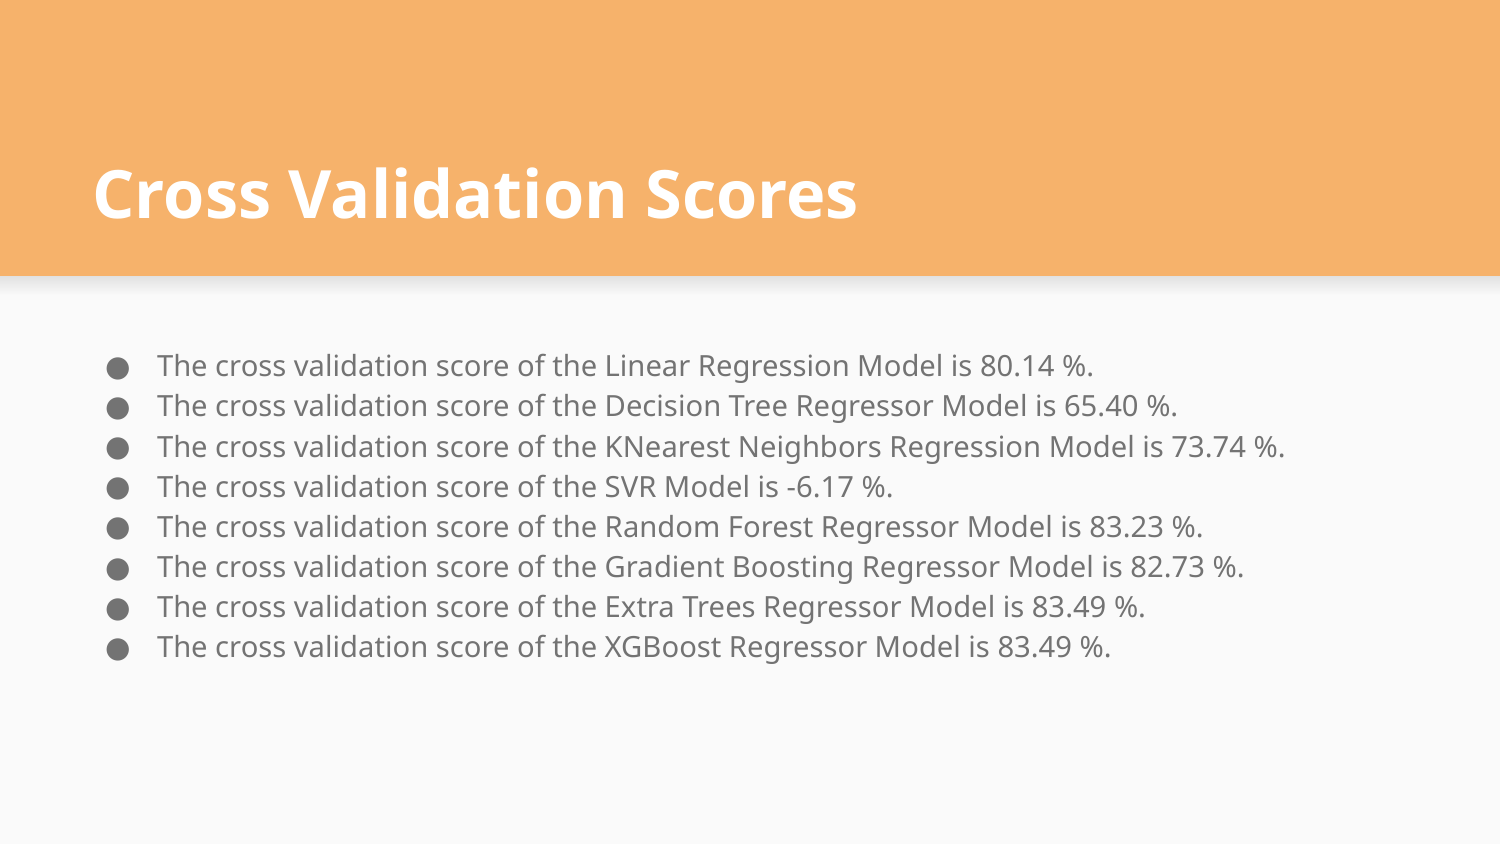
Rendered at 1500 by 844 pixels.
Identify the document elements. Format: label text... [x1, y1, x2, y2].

list The cross validation score of the Linear Regression Model is 80.14 %. The cross validation score of the Decision Tree Regressor Model is 65.40 %. The cross validation score of the KNearest Neighbors Regression Model is 73.74 %. The cross validation score of the SVR Model is -6.17 %. The cross validation score of the Random Forest Regressor Model is 83.23 %. The cross validation score of the Gradient Boosting Regressor Model is 82.73 %. The cross validation score of the Extra Trees Regressor Model is 83.49 %. The cross validation score of the XGBoost Regressor Model is 83.49 %. [67, 327, 1403, 706]
title Cross Validation Scores [77, 121, 1427, 248]
